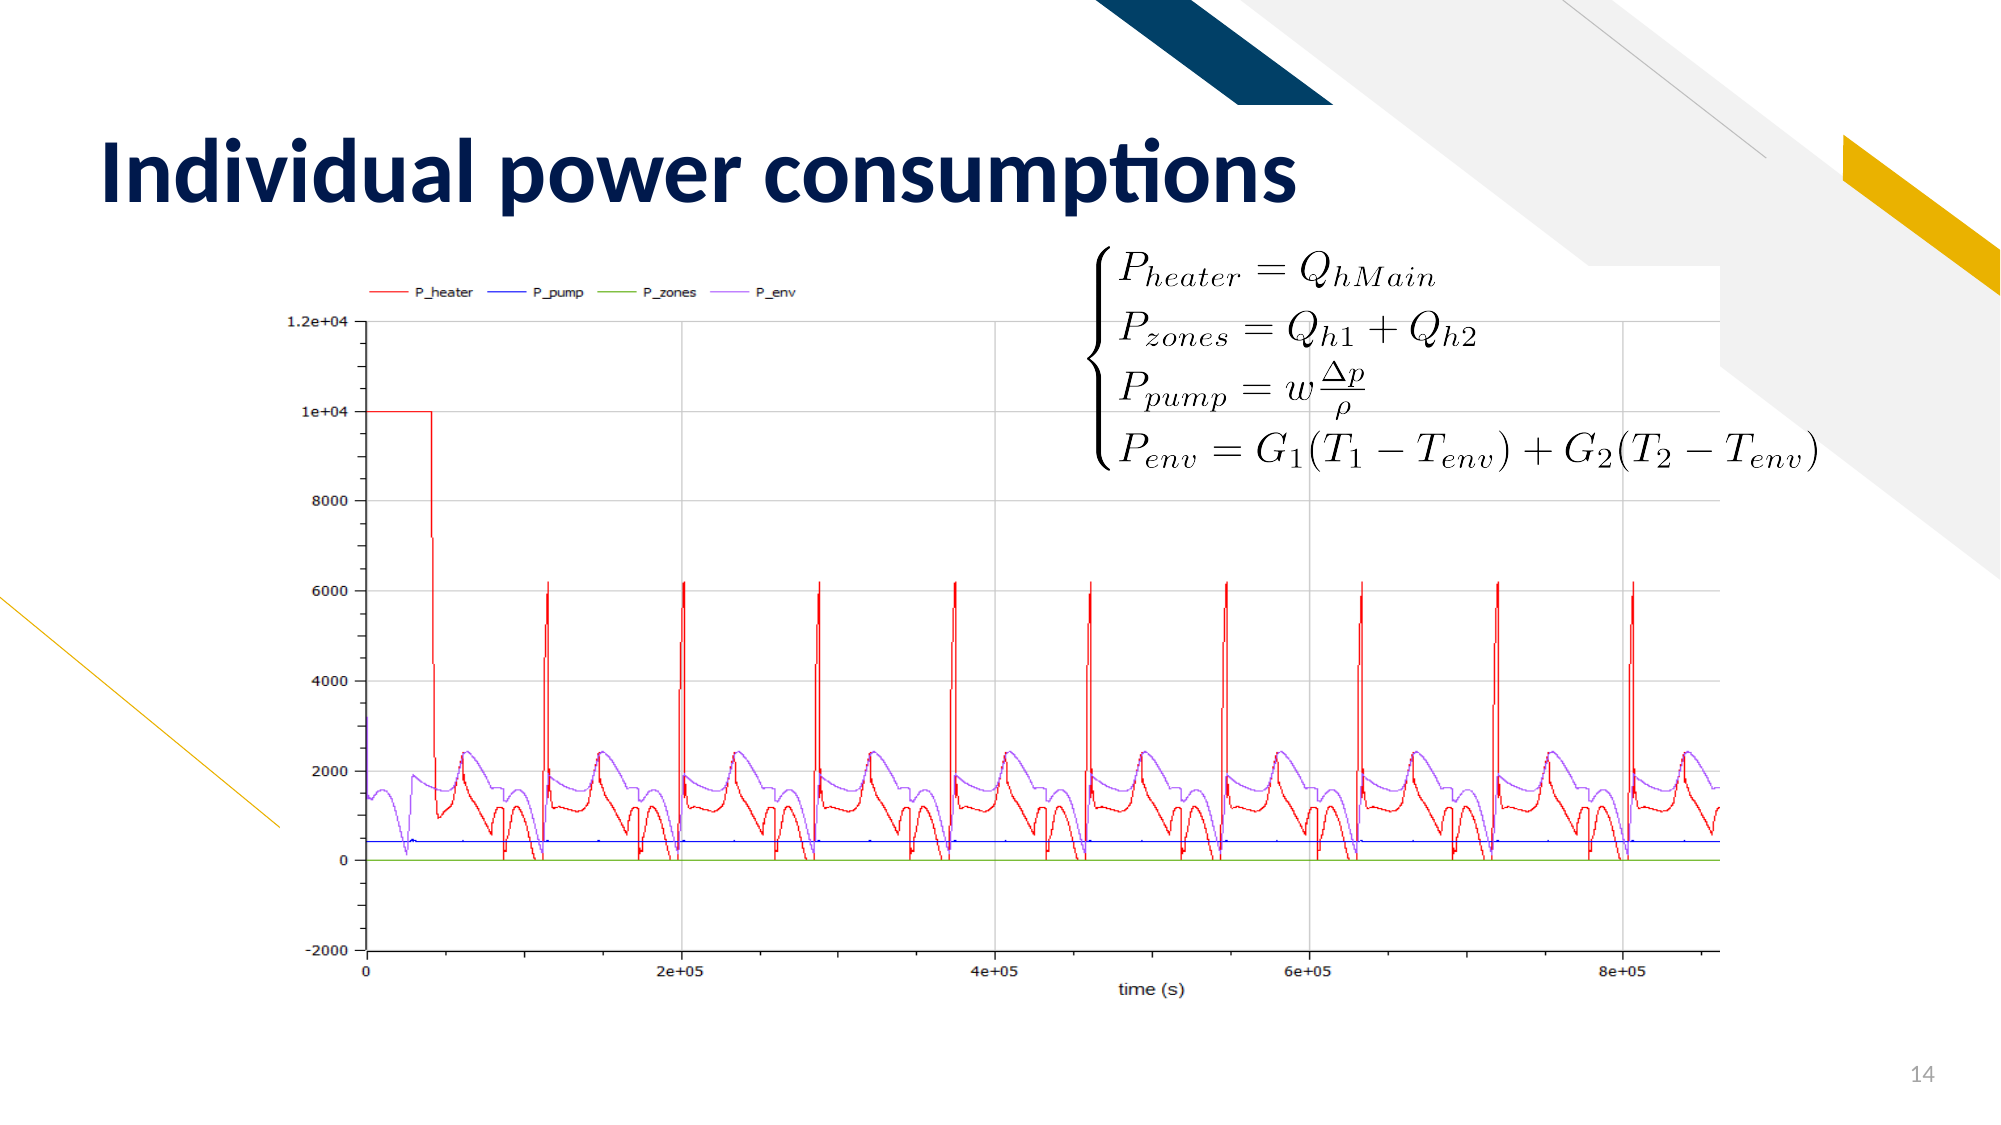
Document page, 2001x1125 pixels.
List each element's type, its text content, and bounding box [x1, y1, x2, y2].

slide_number 14 [1828, 1042, 1950, 1103]
title Individual power consumptions [85, 34, 1453, 223]
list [279, 266, 1721, 1006]
picture [1087, 246, 1817, 473]
